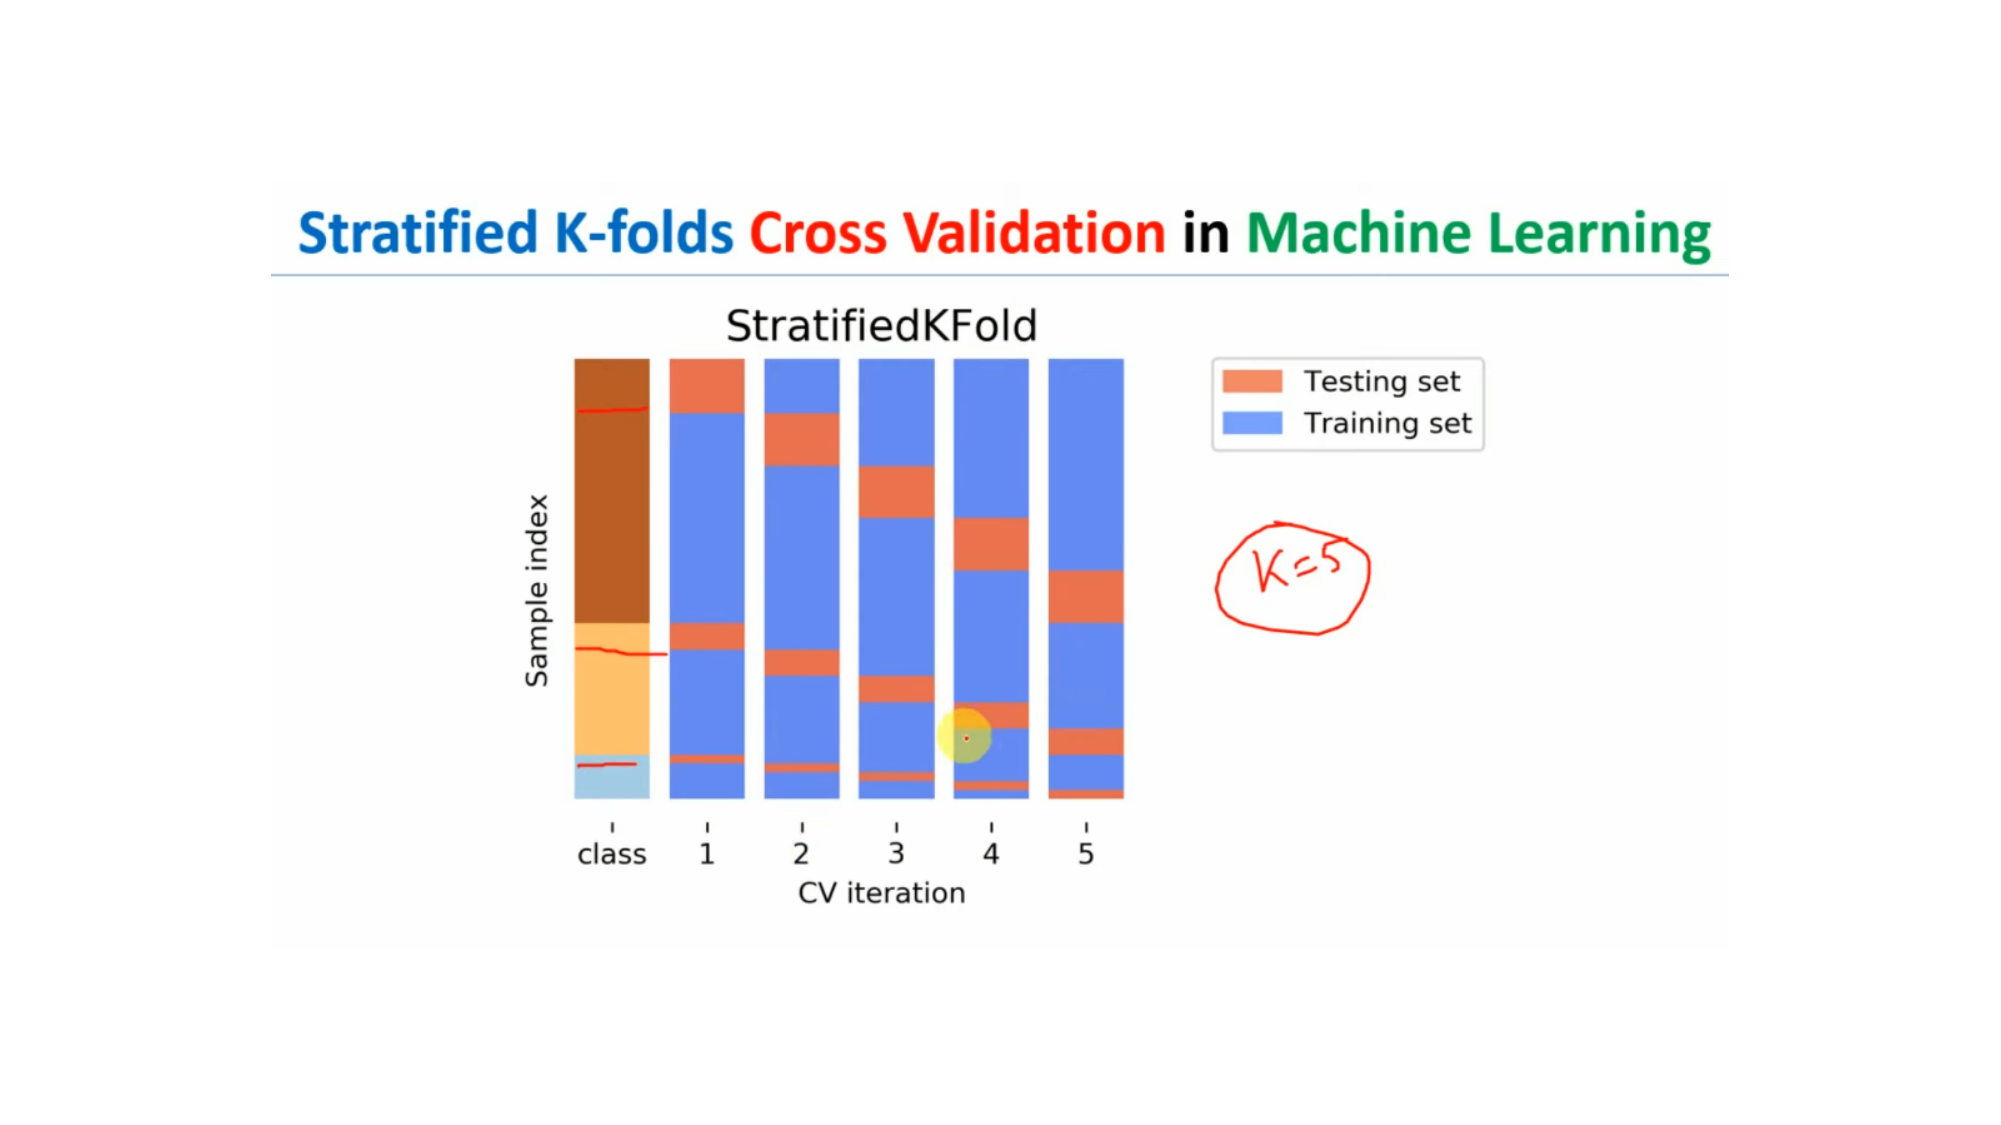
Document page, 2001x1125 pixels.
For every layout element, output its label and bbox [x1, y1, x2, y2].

picture [271, 175, 1729, 950]
